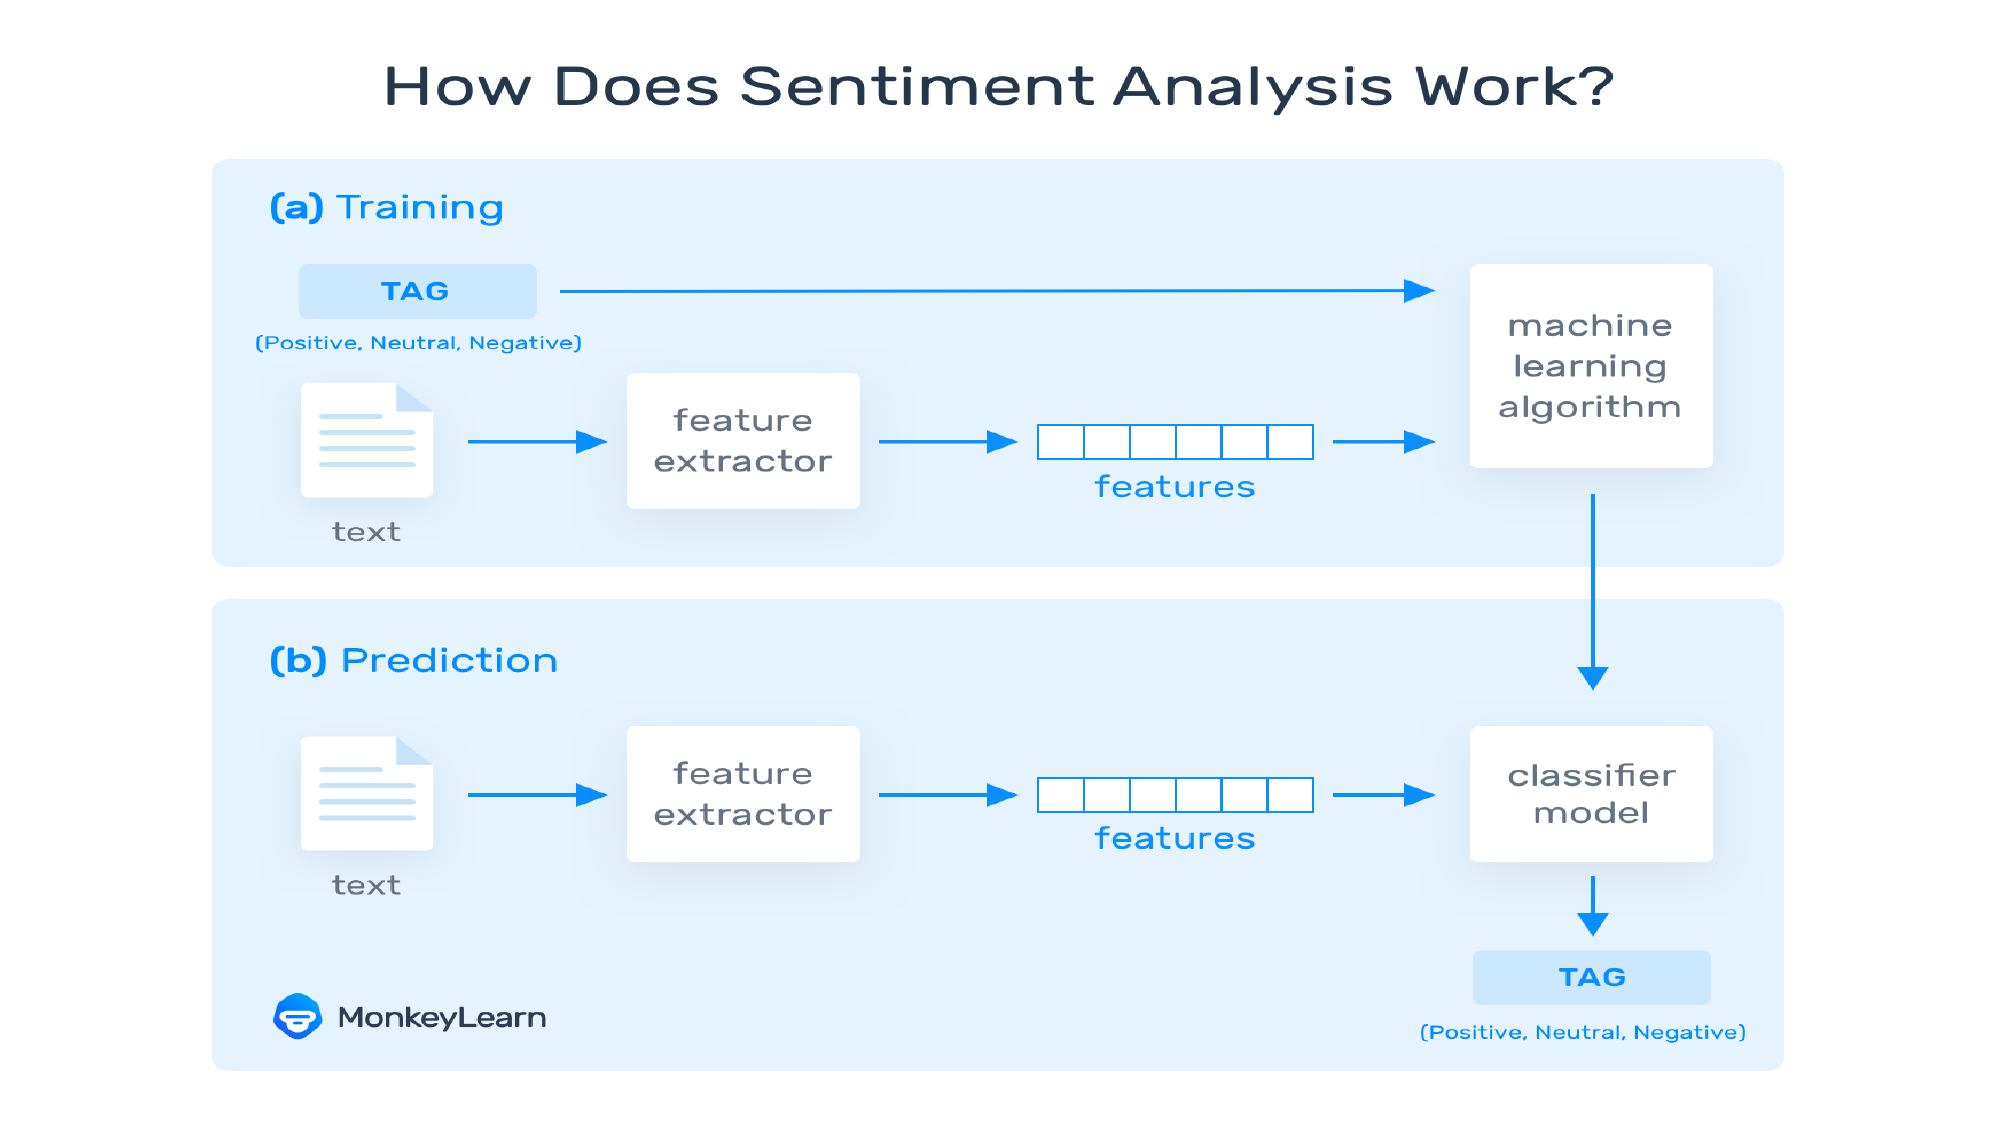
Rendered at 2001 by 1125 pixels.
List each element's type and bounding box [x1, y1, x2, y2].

picture [157, 0, 1840, 1125]
